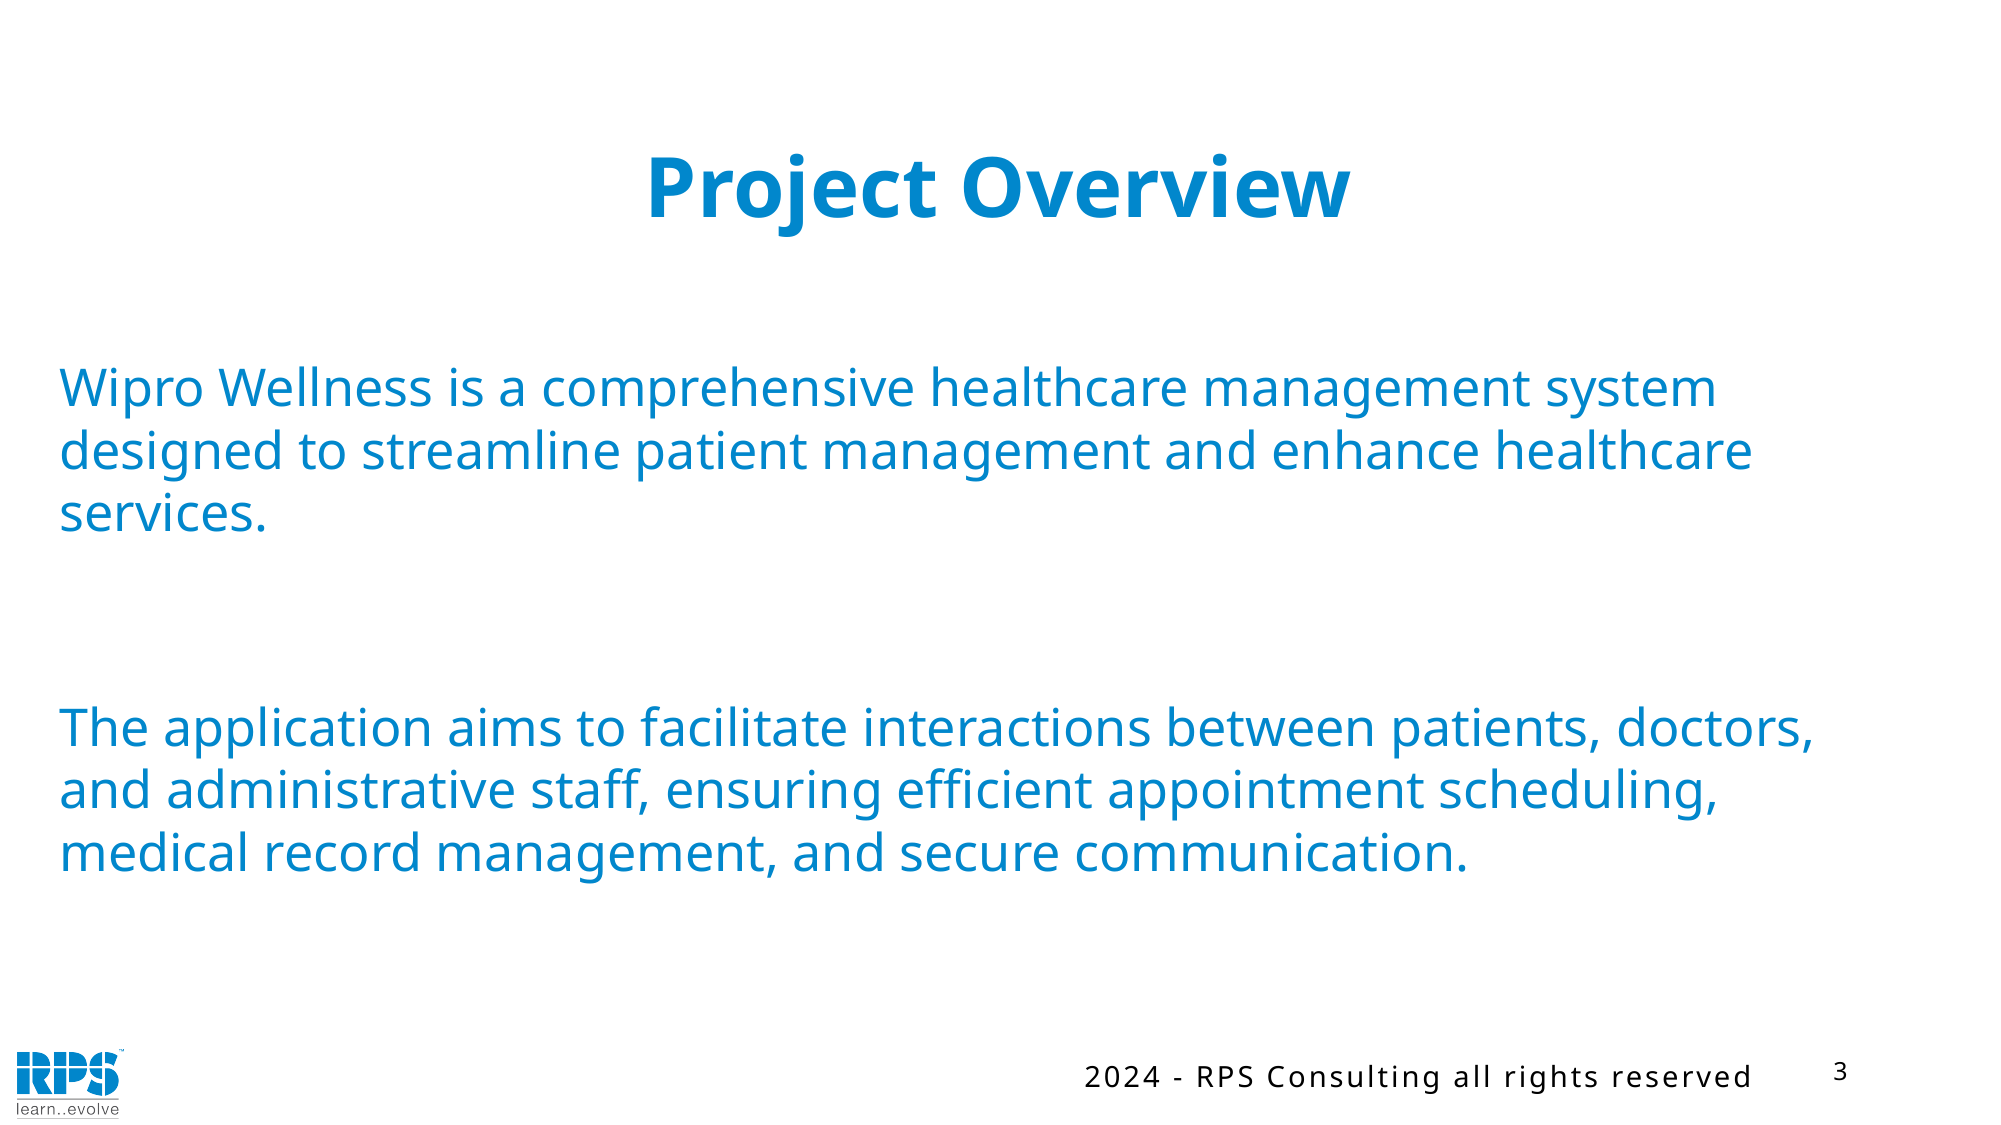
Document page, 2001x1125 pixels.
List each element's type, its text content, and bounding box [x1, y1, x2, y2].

slide_number 3 [1412, 1042, 1863, 1103]
picture [17, 1048, 125, 1120]
text_box Wipro Wellness is a comprehensive healthcare management system designed to streamline patient management and enhance healthcare services. The application aims to facilitate interactions between patients, doctors, and administrative staff, ensuring efficient appointment scheduling, medical record management, and secure communication. [44, 222, 1863, 890]
text_box Project Overview [44, 34, 1703, 222]
text_box 2024 - RPS Consulting all rights reserved [725, 1052, 1412, 1094]
